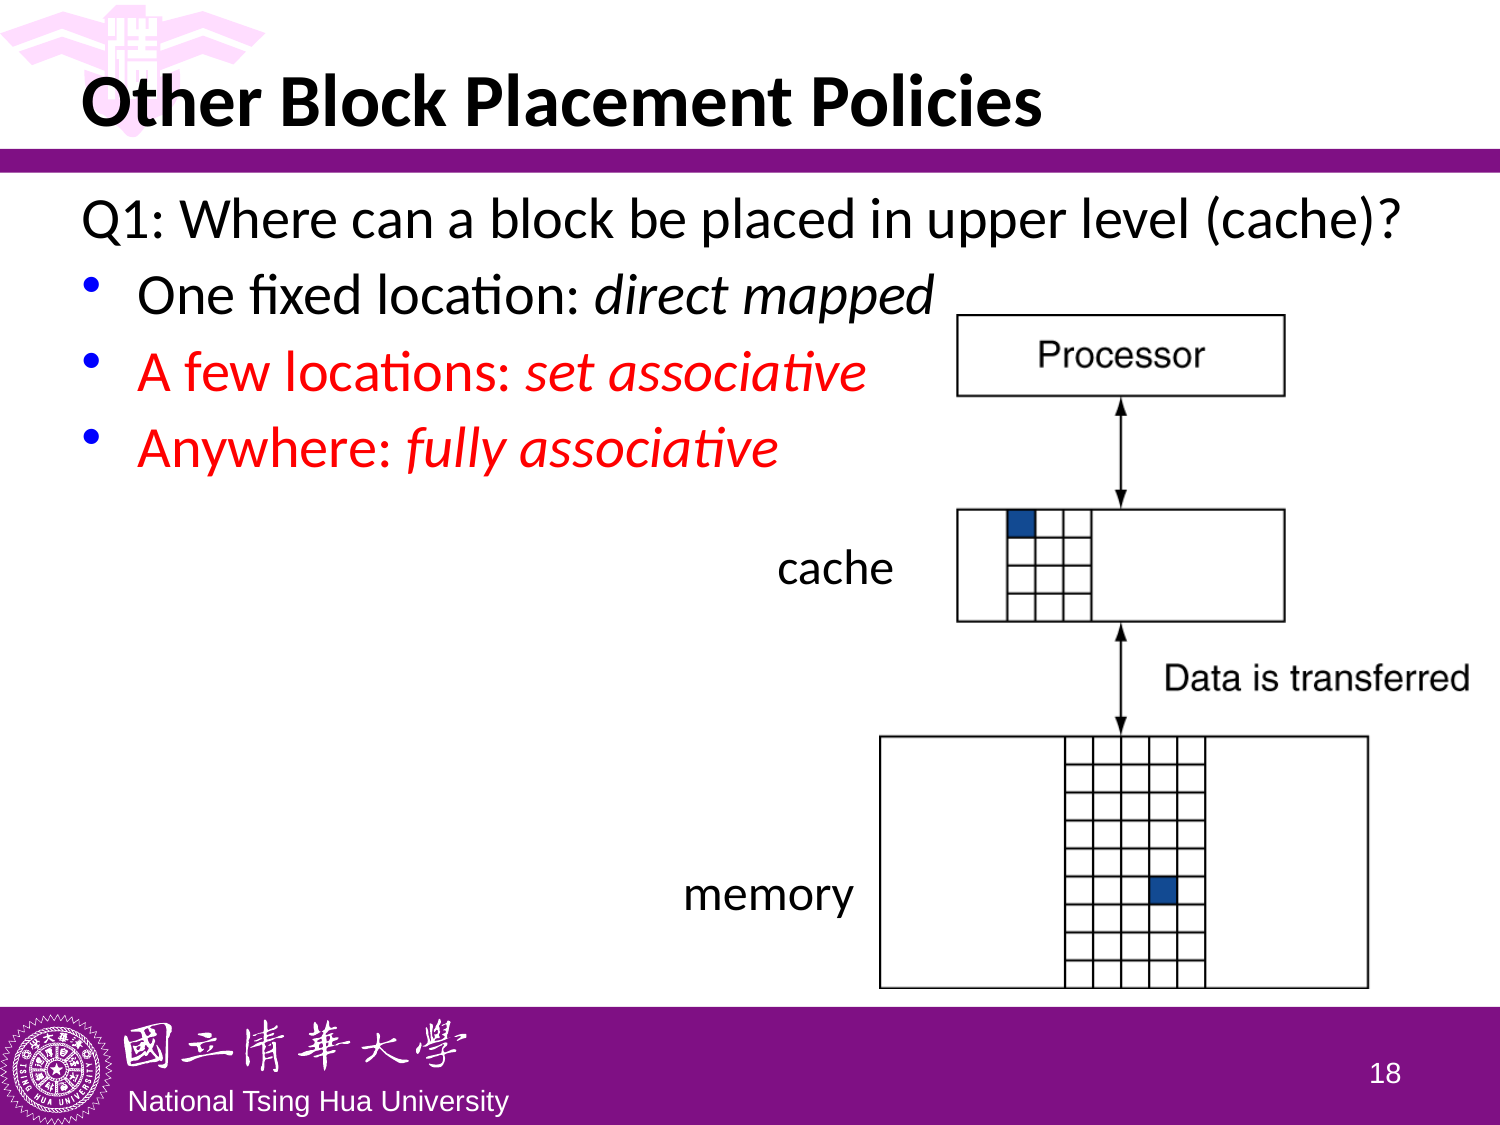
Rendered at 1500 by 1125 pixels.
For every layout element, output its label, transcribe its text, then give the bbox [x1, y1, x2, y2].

picture [879, 314, 1471, 990]
text_box memory [668, 852, 870, 928]
slide_number 17 [1104, 1021, 1417, 1097]
text_box cache [762, 527, 879, 602]
title Other Block Placement Policies [66, 37, 1436, 149]
list Q1: Where can a block be placed in upper level (cache)? One fixed location: direct mapped A few locations: set associative Anywhere: fully associative [66, 172, 1436, 1003]
